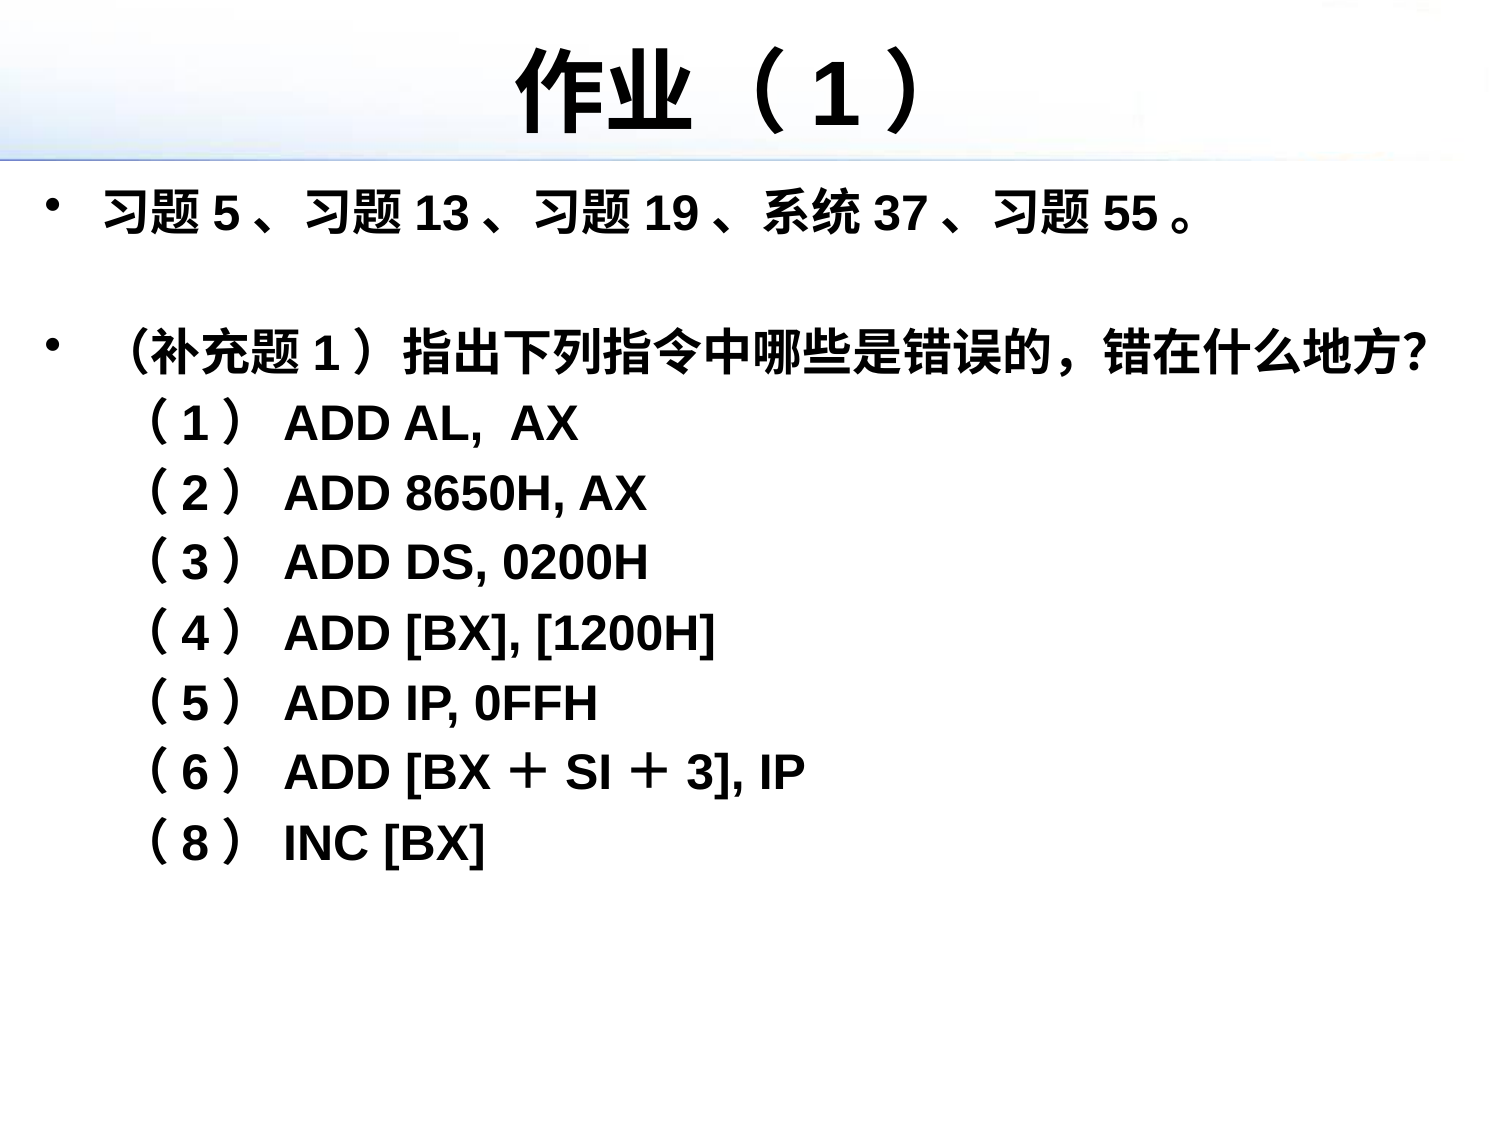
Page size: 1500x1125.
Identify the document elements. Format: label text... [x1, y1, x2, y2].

list 习题5、习题13、习题19、系统37、习题55。 （补充题1）指出下列指令中哪些是错误的，错在什么地方？ （1）ADD AL, AX （2）ADD 8650H, AX （3）ADD DS, 0200H （4）ADD [BX], [1200H] （5）ADD IP, 0FFH （6）ADD [BX＋SI＋3], IP （8）INC [BX] [29, 172, 1459, 1071]
picture [0, 0, 1500, 161]
title 作业（1） [29, 31, 1459, 147]
